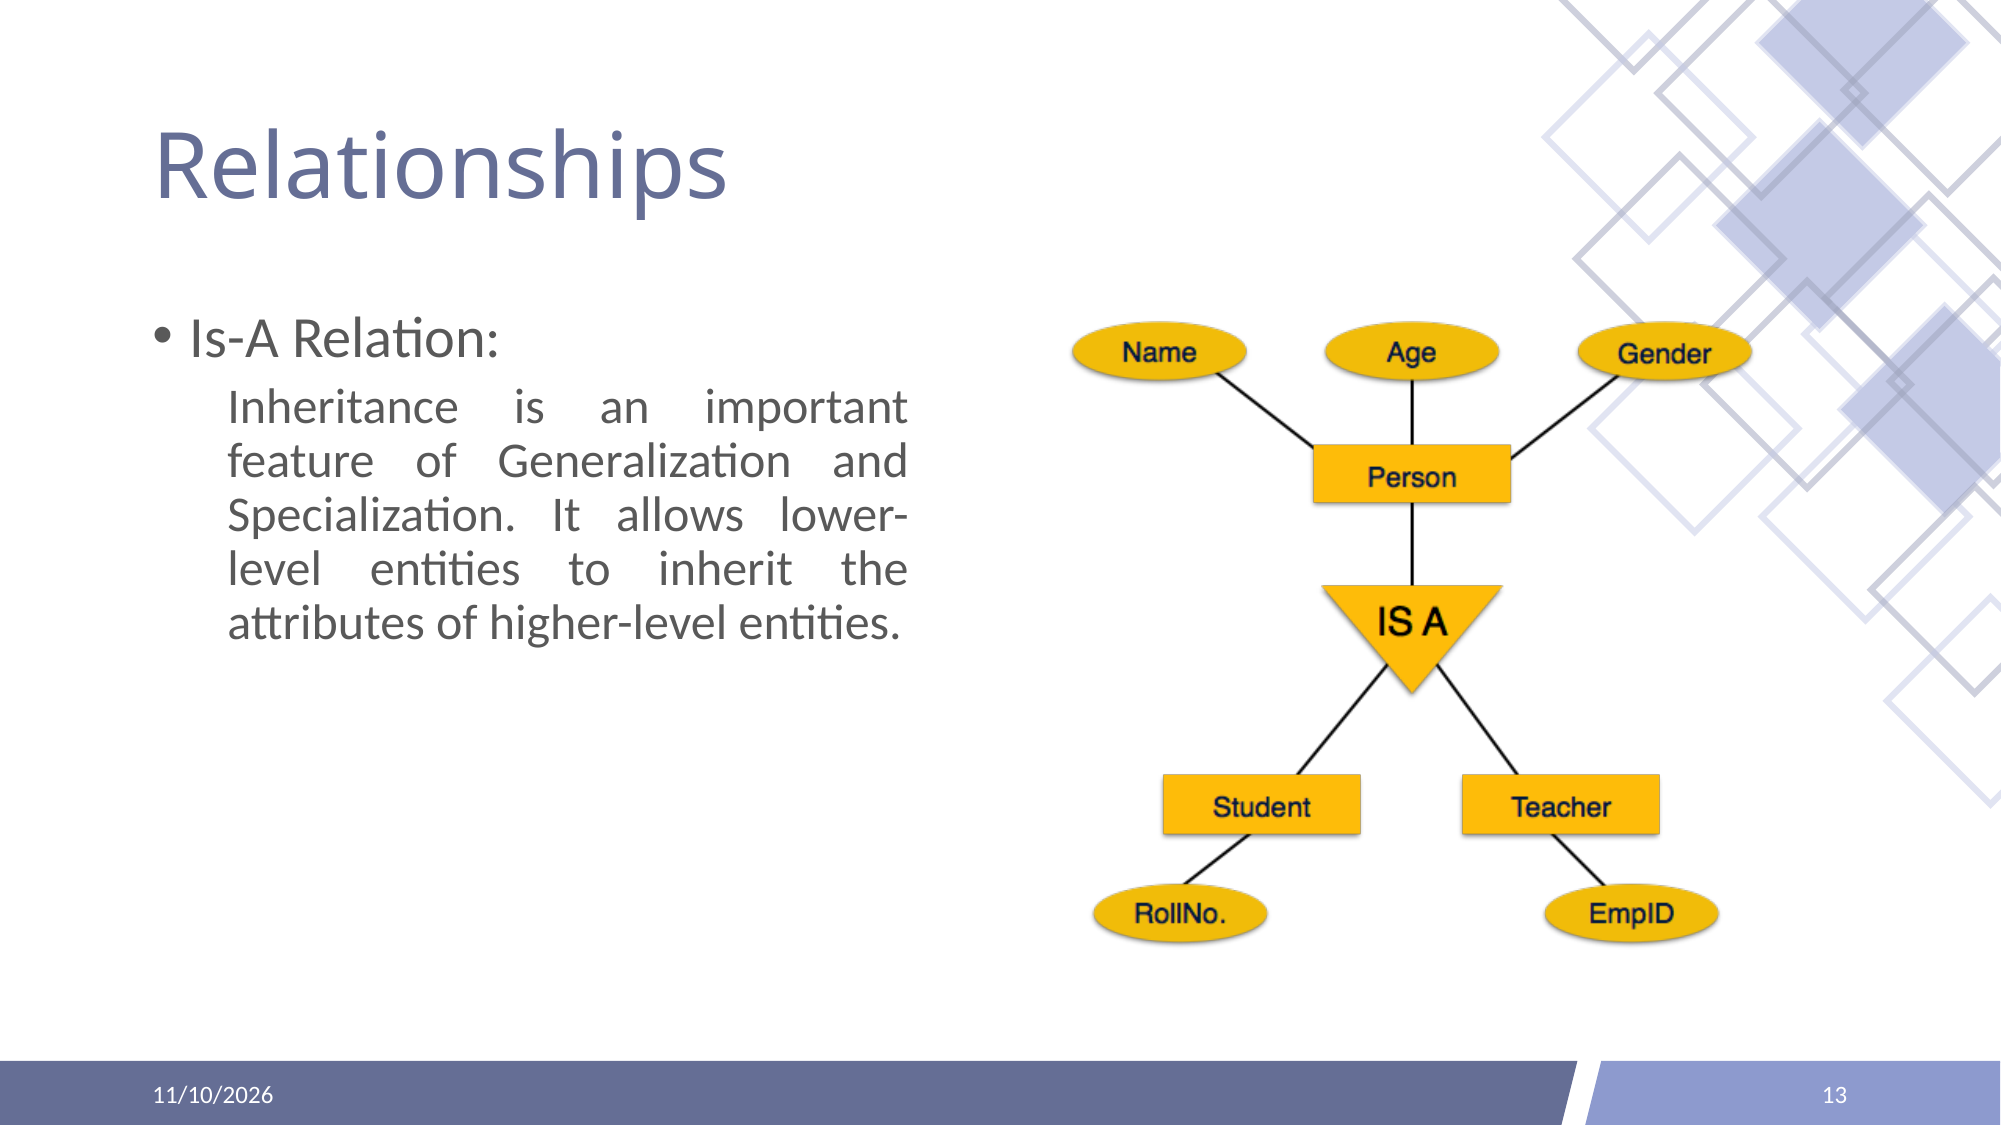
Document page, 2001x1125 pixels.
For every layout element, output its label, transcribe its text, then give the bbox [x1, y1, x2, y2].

title Relationships [137, 59, 1863, 278]
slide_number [137, 1064, 588, 1124]
slide_number 13 [1412, 1064, 1863, 1124]
picture [1068, 320, 1757, 950]
list Is-A Relation: Inheritance is an important feature of Generalization and Specialization. It allows lower-level entities to inherit the attributes of higher-level entities. [137, 299, 925, 1036]
